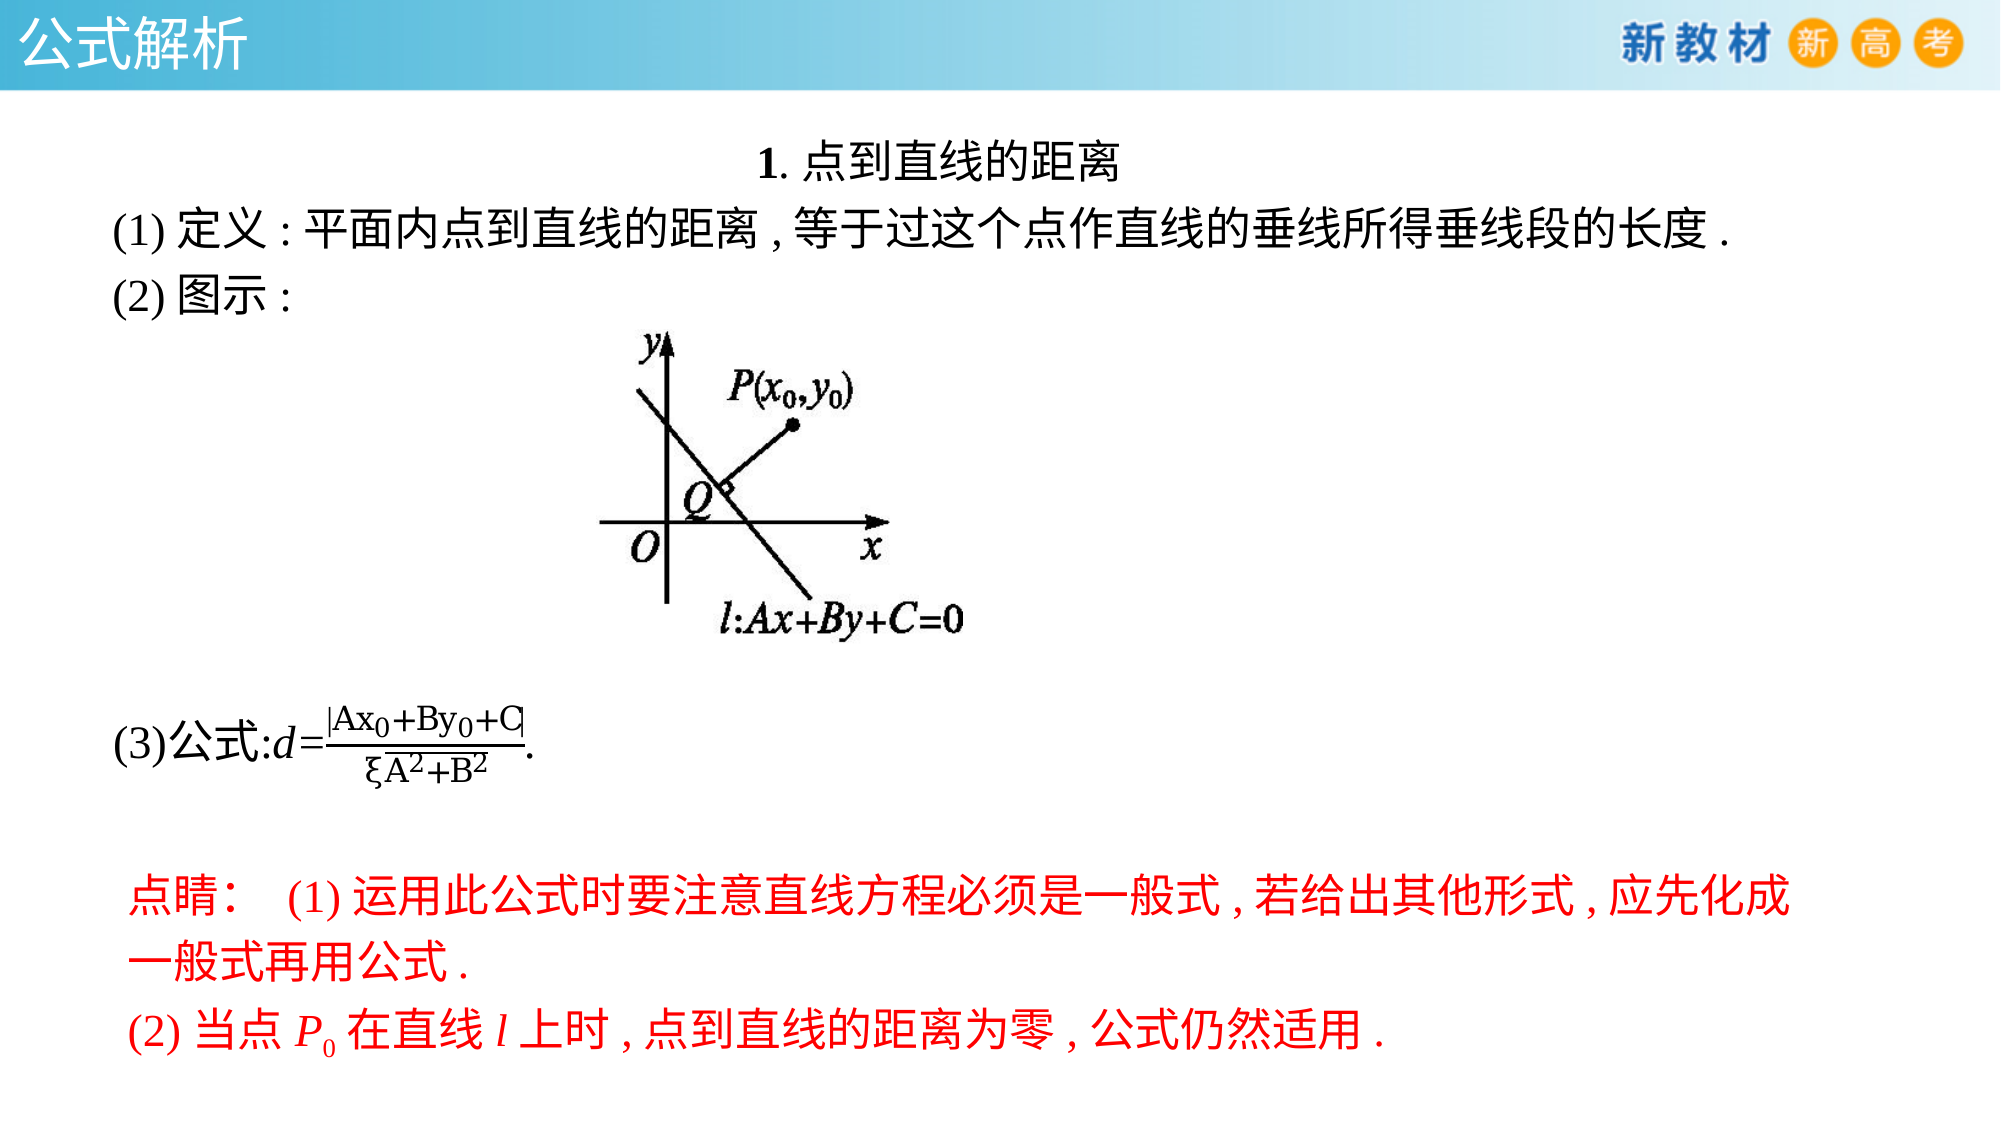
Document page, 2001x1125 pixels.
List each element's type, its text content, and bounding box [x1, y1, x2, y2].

text_box 点睛： (1)运用此公式时要注意直线方程必须是一般式,若给出其他形式,应先化成一般式再用公式. (2)当点P0在直线l上时,点到直线的距离为零,公式仍然适用. [113, 848, 1850, 1071]
text_box 1.点到直线的距离 (1)定义:平面内点到直线的距离,等于过这个点作直线的垂线所得垂线段的长度. (2)图示: [97, 114, 1905, 328]
text_box 公式解析 [1, 0, 265, 85]
picture [0, 0, 2001, 1125]
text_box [112, 701, 1447, 794]
